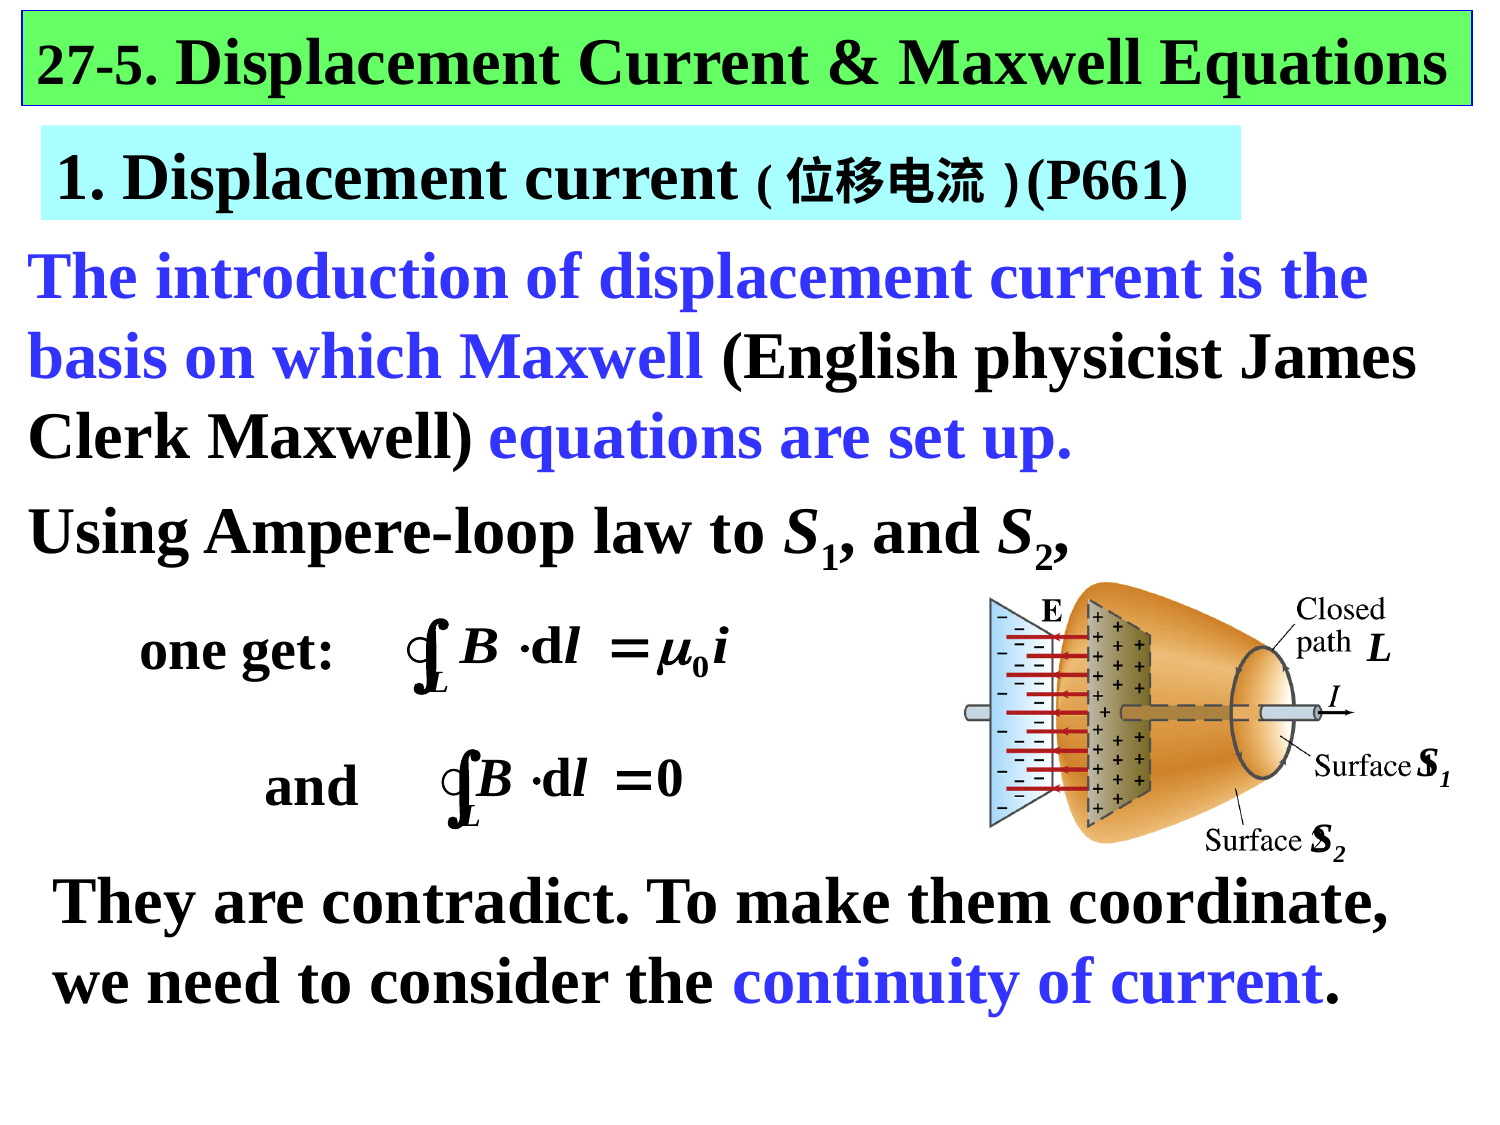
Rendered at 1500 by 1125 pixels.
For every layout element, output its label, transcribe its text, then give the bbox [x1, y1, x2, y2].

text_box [962, 576, 1473, 869]
text_box They are contradict. To make them coordinate, we need to consider the continuity of current. [37, 849, 1438, 1025]
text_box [430, 727, 694, 839]
text_box The introduction of displacement current is the basis on which Maxwell (English physicist James Clerk Maxwell) equations are set up. [12, 224, 1450, 480]
text_box 1. Displacement current (位移电流)(P661) [41, 125, 1242, 221]
text_box and [249, 740, 375, 825]
text_box 27-5. Displacement Current & Maxwell Equations [22, 10, 1473, 106]
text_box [124, 597, 744, 704]
text_box Using Ampere-loop law to S1, and S2, [12, 479, 1100, 586]
